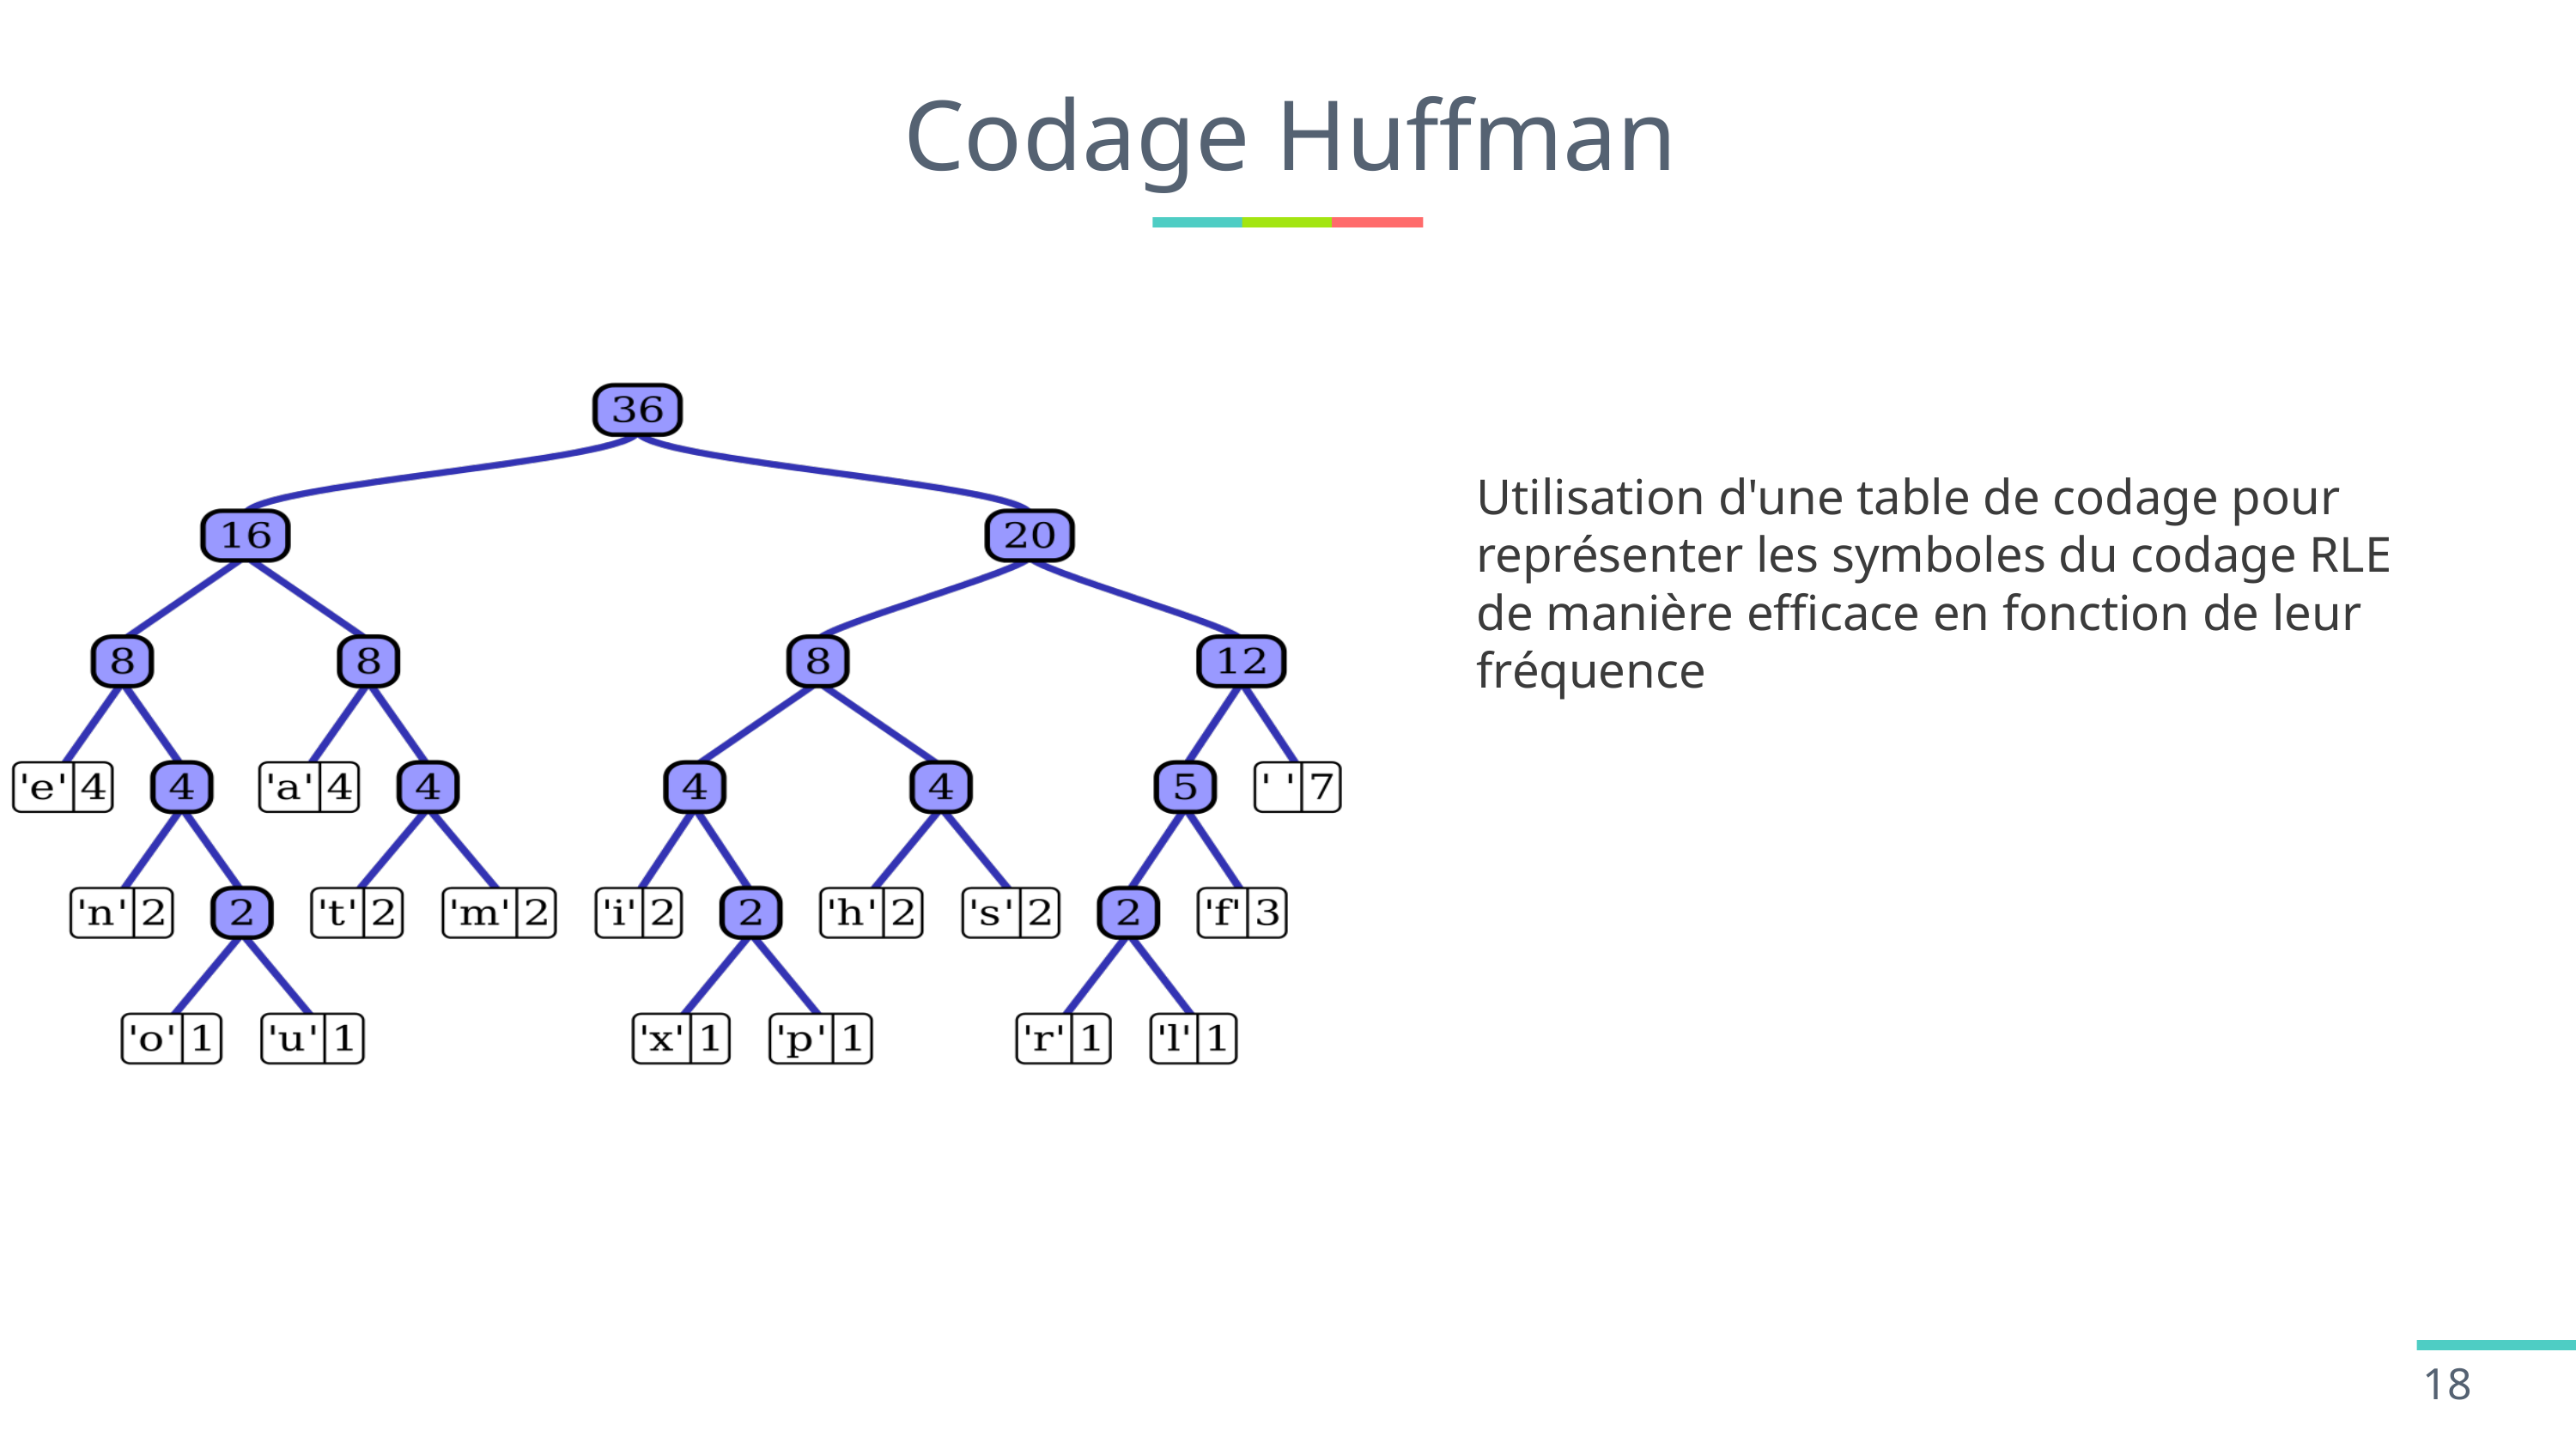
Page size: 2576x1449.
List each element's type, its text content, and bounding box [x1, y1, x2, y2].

picture [0, 374, 1353, 1074]
title Codage Huffman [69, 49, 2512, 230]
slide_number 18 [2409, 1351, 2576, 1421]
text_box Utilisation d'une table de codage pour représenter les symboles du codage RLE de manière efficace en fonction de leur fréquence [1463, 459, 2410, 705]
